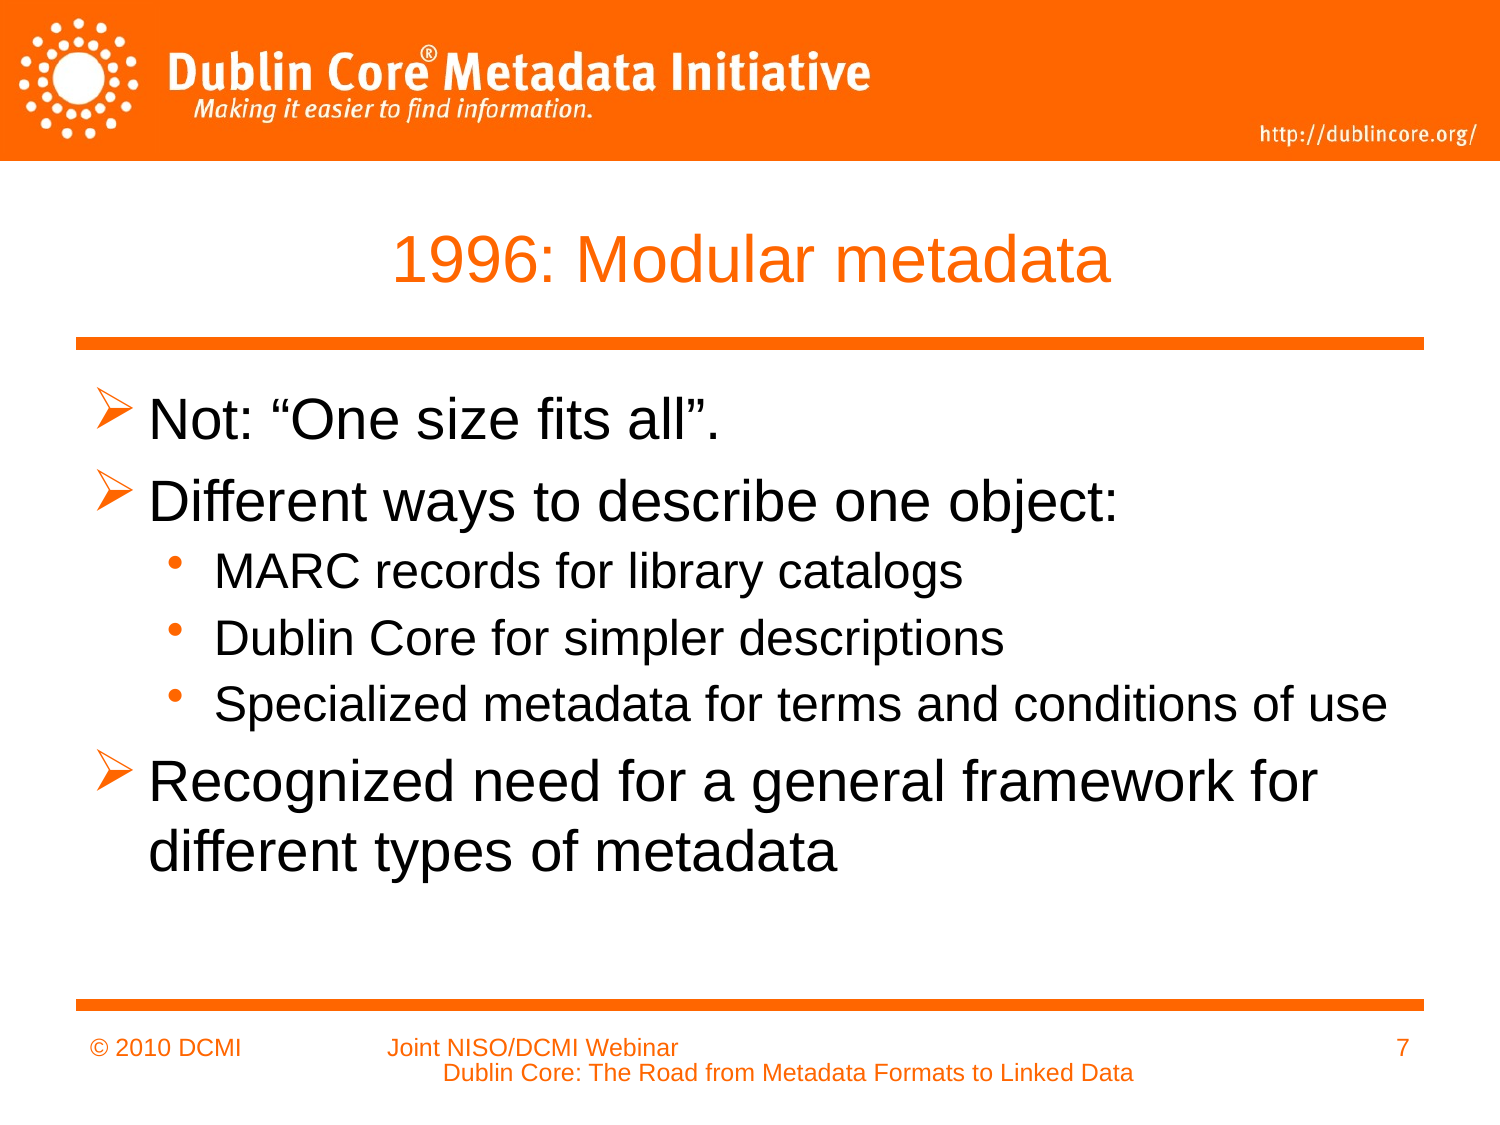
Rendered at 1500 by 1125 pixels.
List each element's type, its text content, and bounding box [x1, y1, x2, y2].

footer Joint NISO/DCMI Webinar Dublin Core: The Road from Metadata Formats to Linked Data [371, 1024, 1152, 1103]
picture [76, 337, 1424, 350]
list Not: “One size fits all”. Different ways to describe one object: MARC records for library catalogs Dublin Core for simpler descriptions Specialized metadata for terms and conditions of use Recognized need for a general framework for different types of metadata [76, 373, 1428, 970]
picture [76, 999, 1424, 1011]
slide_number 7 [1163, 1024, 1426, 1103]
picture [0, 0, 1500, 161]
slide_number © 2010 DCMI [74, 1024, 361, 1103]
title 1996: Modular metadata [76, 196, 1428, 315]
